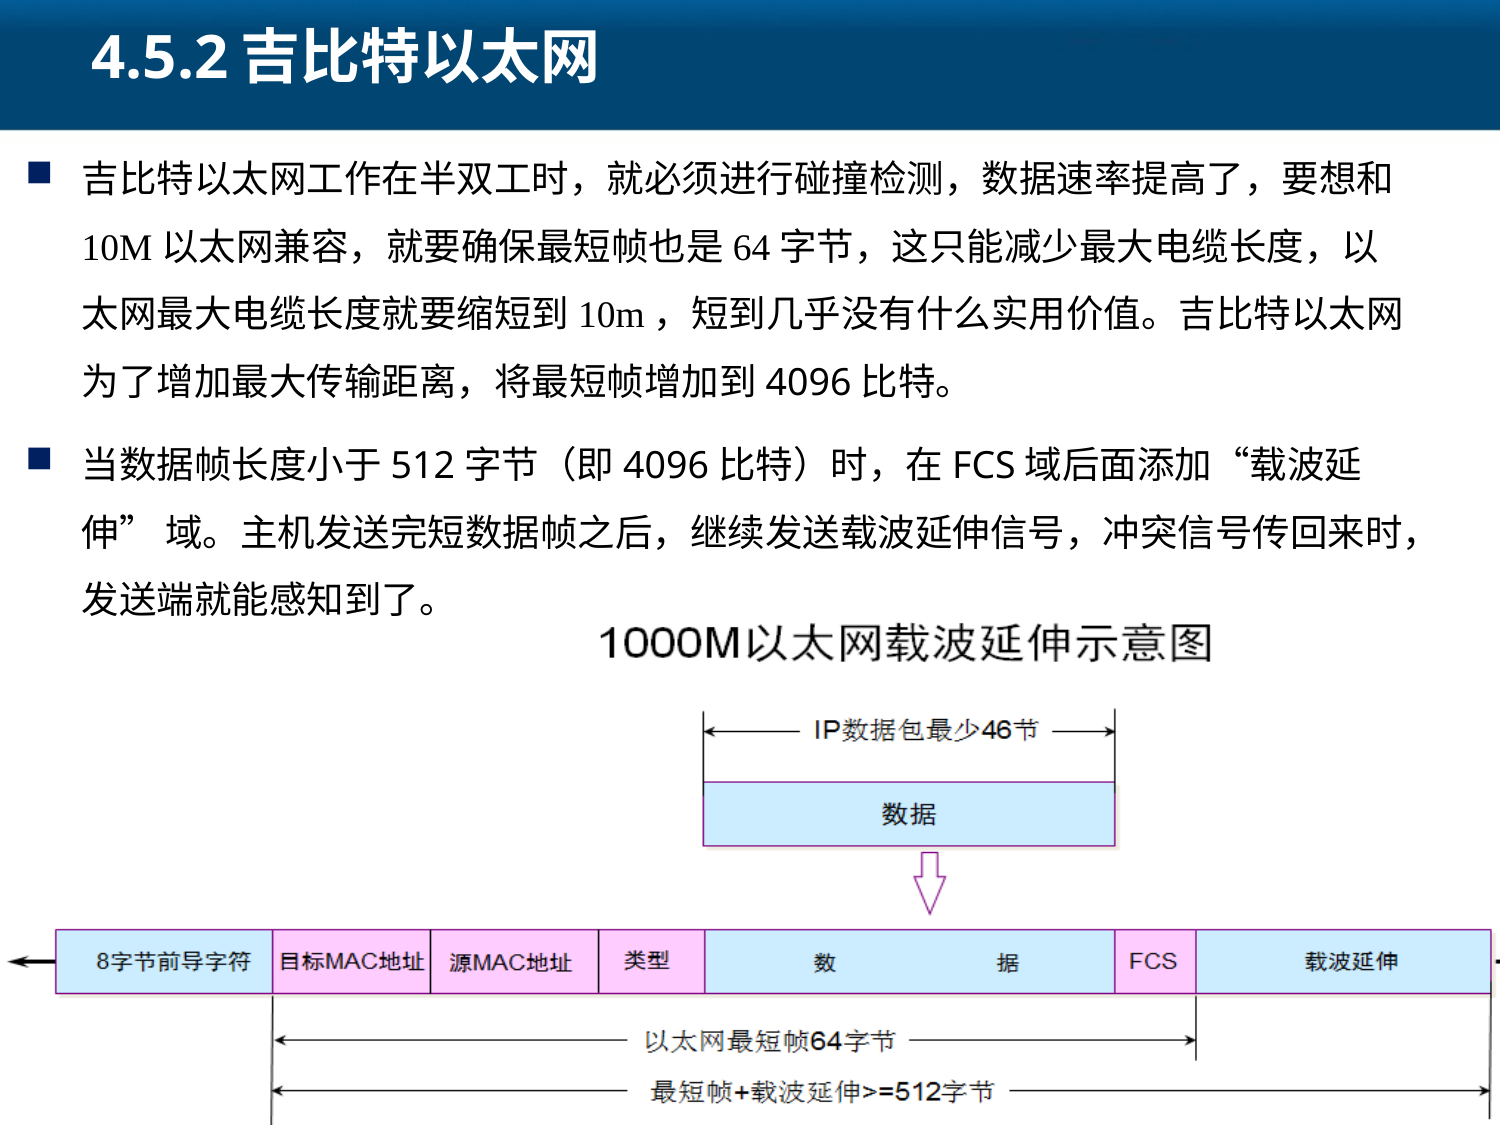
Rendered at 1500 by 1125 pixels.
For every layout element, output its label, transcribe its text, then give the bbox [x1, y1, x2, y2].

title 4.5.2吉比特以太网 [76, 19, 1427, 100]
picture [0, 0, 1500, 602]
text_box 吉比特以太网工作在半双工时，就必须进行碰撞检测，数据速率提高了，要想和10M以太网兼容，就要确保最短帧也是64字节，这只能减少最大电缆长度，以太网最大电缆长度就要缩短到10m，短到几乎没有什么实用价值。吉比特以太网为了增加最大传输距离，将最短帧增加到4096比特。 当数据帧长度小于512字节（即4096比特）时，在FCS域后面添加“载波延伸” 域。主机发送完短数据帧之后，继续发送载波延伸信号，冲突信号传回来时，发送端就能感知到了。 [10, 125, 1428, 602]
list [0, 602, 1500, 1125]
